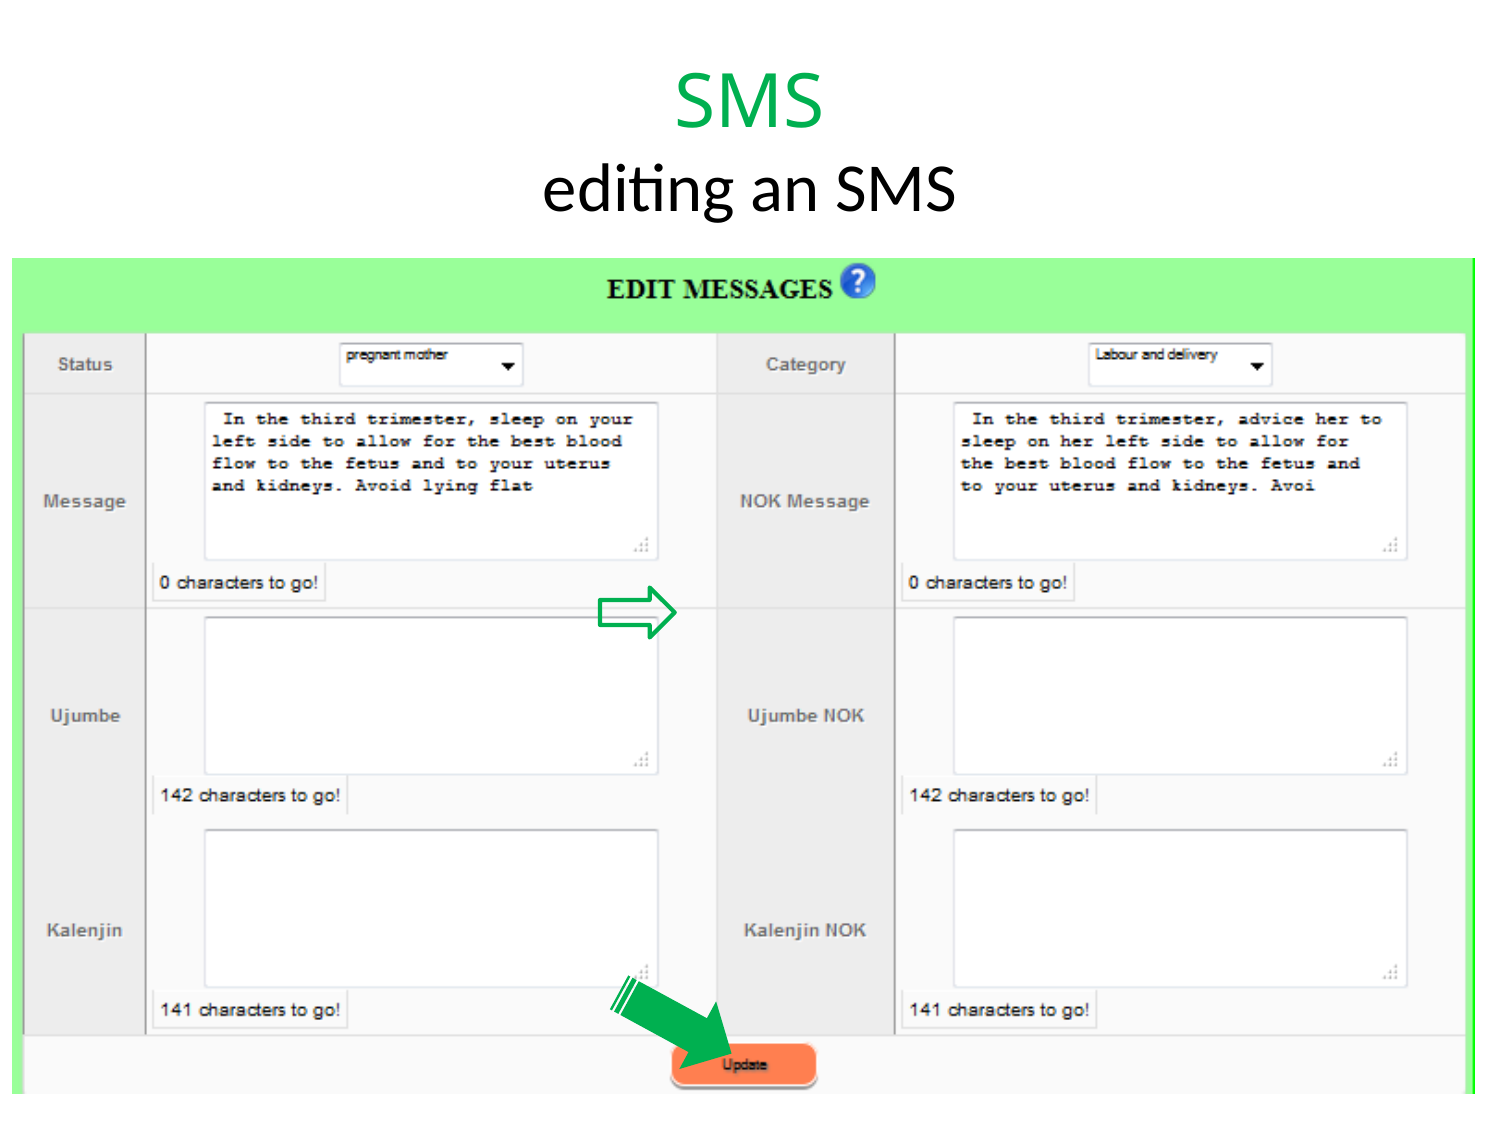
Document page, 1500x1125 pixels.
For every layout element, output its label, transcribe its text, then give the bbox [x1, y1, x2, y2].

title SMS editing an SMS [75, 45, 1425, 233]
picture [12, 257, 1476, 1095]
